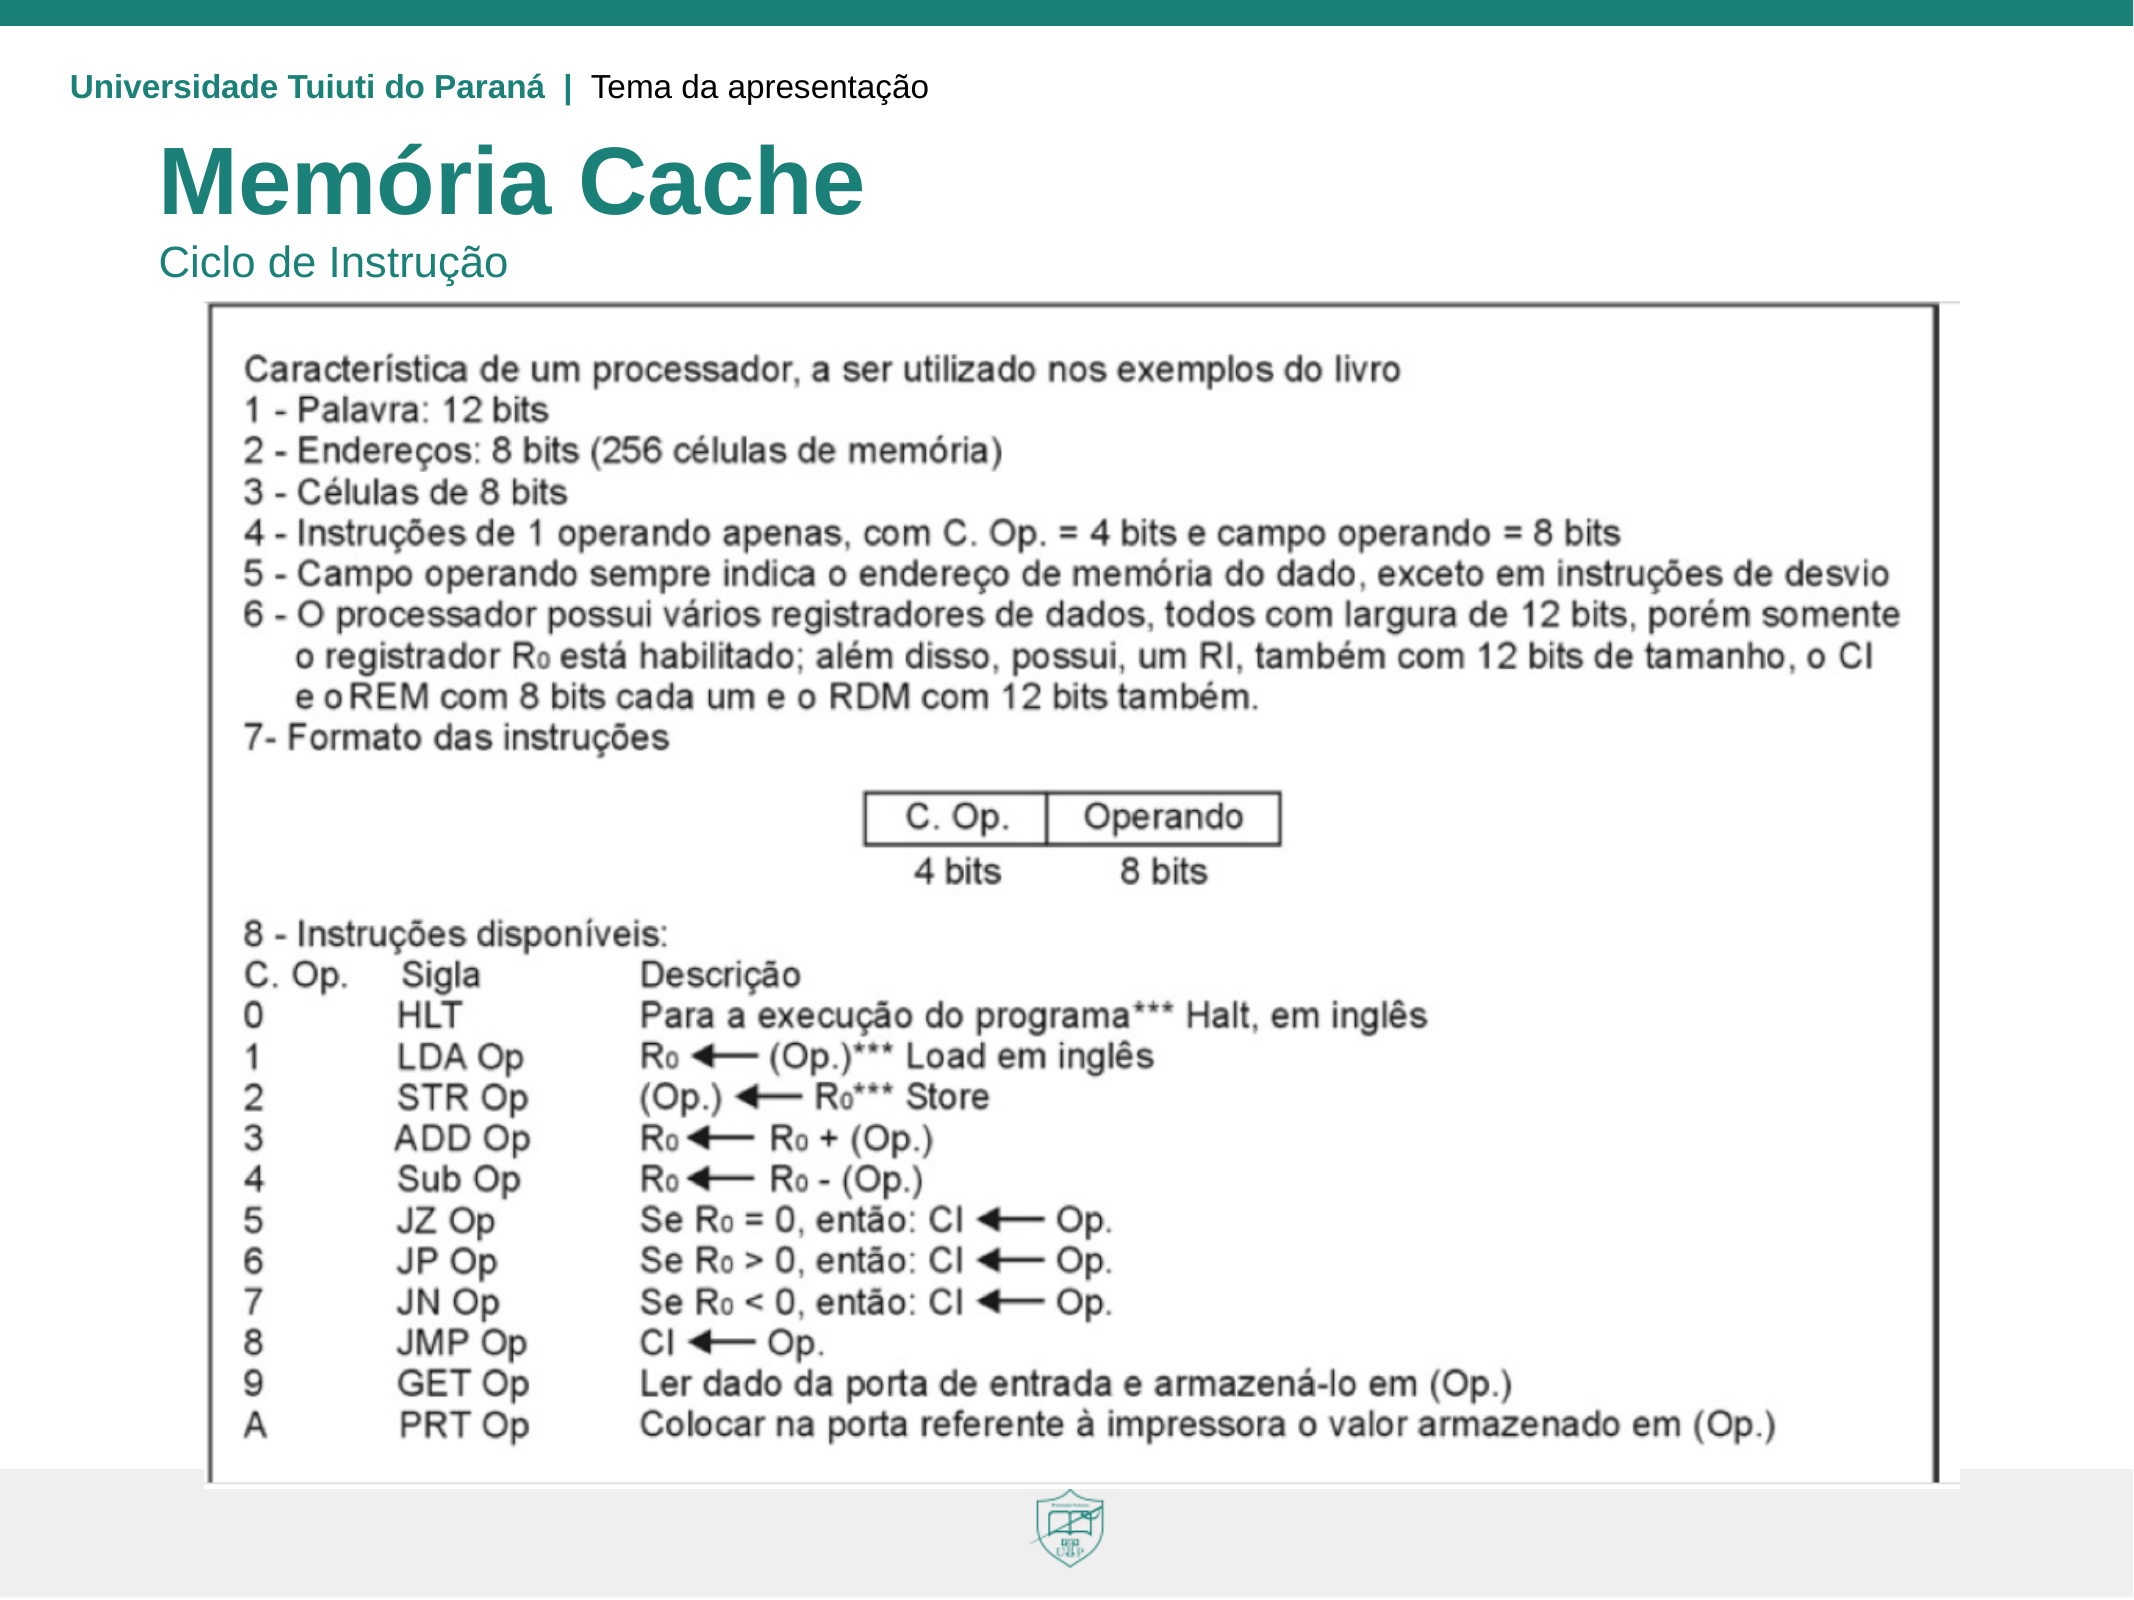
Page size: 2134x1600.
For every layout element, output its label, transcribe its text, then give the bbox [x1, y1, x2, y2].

picture [0, 0, 2134, 26]
picture [0, 300, 2134, 1598]
text_box Universidade Tuiuti do Paraná | Tema da apresentação [63, 59, 936, 112]
text_box Memória Cache Ciclo de Instrução [152, 112, 2071, 328]
